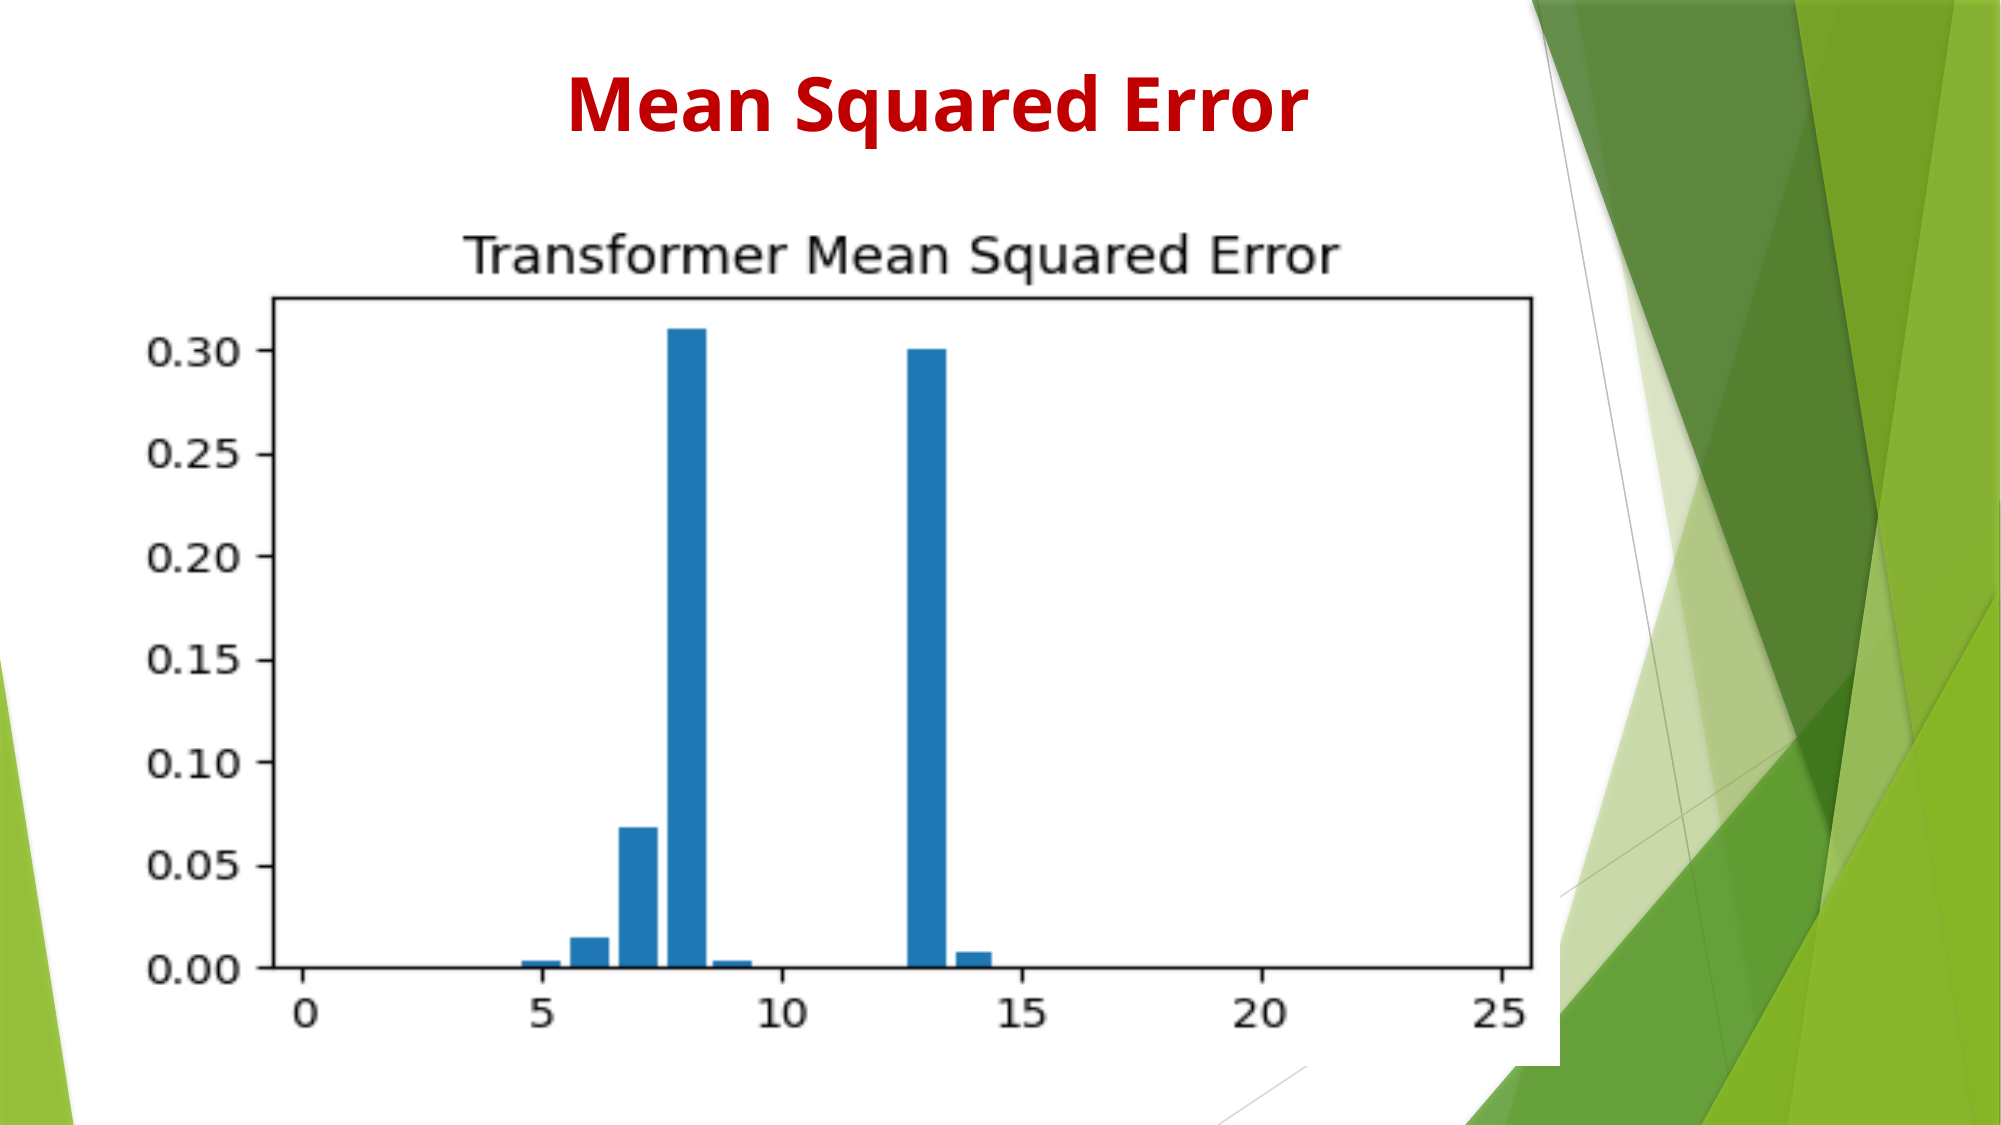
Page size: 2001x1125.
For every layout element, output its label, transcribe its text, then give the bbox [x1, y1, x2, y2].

picture [110, 204, 1561, 1066]
title Mean Squared Error [111, 48, 1766, 169]
